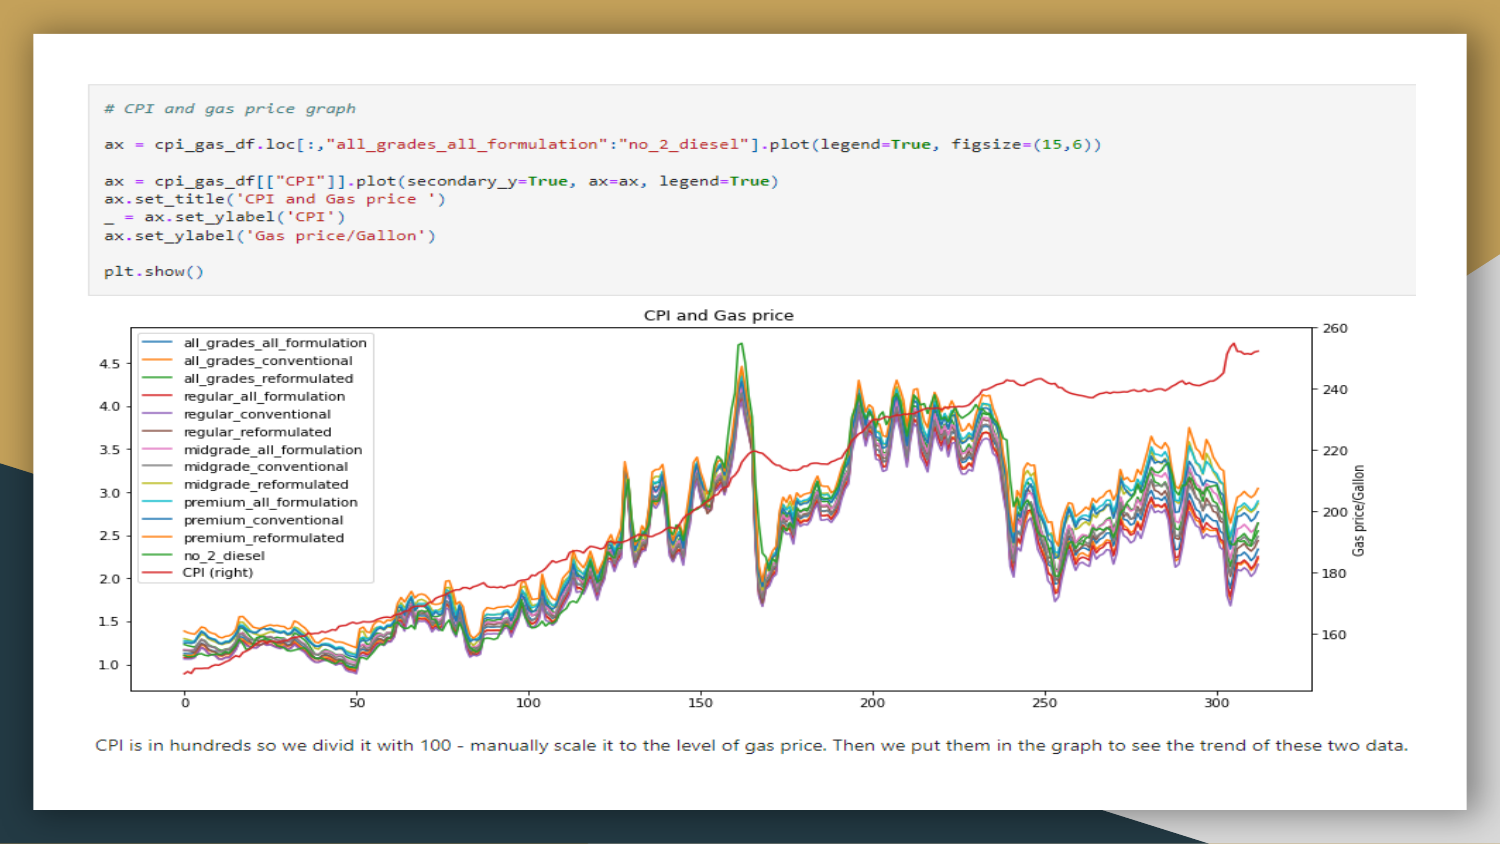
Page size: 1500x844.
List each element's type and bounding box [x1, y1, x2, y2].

picture [84, 82, 1416, 763]
